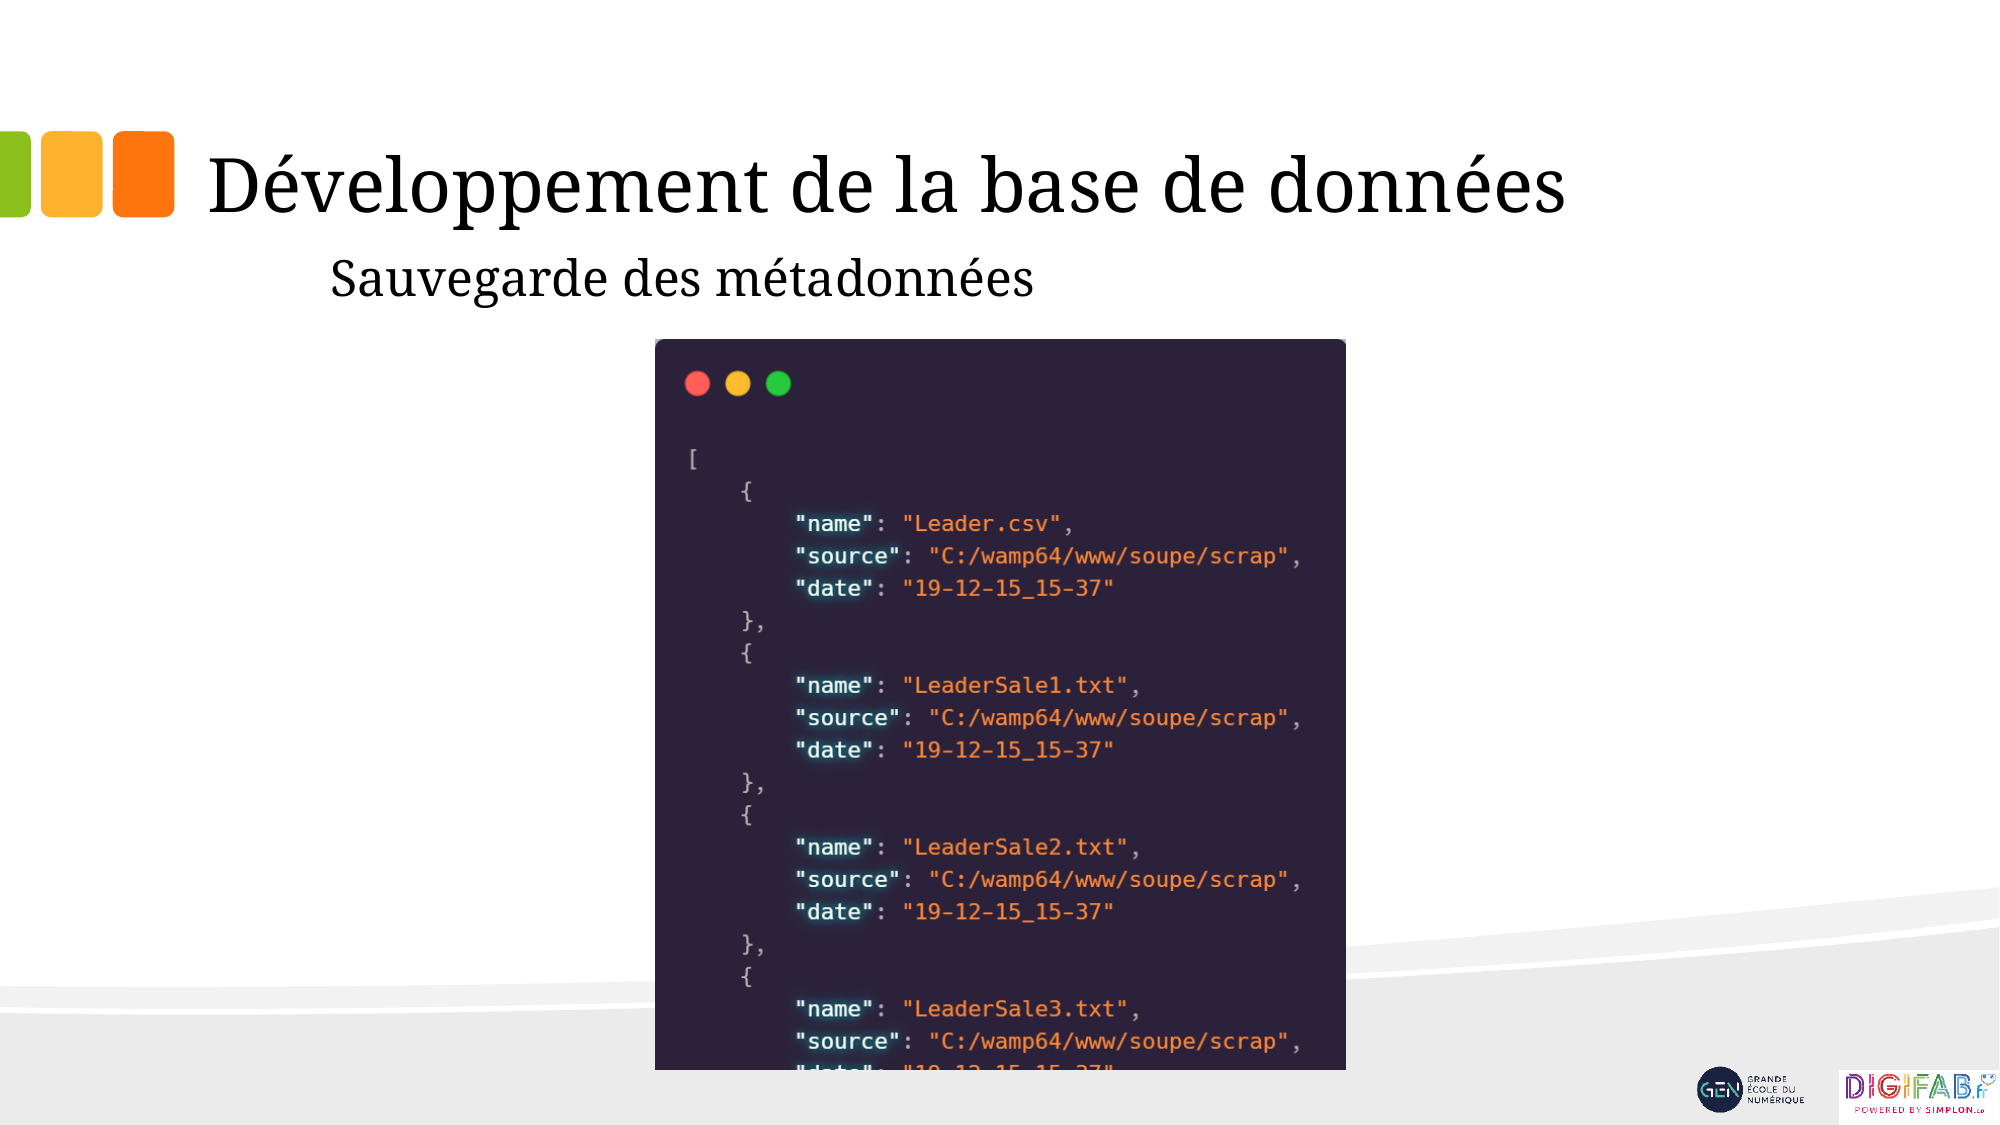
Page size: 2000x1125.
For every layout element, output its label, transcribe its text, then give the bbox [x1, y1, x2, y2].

title Développement de la base de données [187, 24, 1787, 238]
picture [1663, 1031, 1838, 1125]
text_box Sauvegarde des métadonnées [315, 239, 1059, 315]
picture [654, 337, 1346, 1070]
picture [1839, 1070, 2000, 1125]
